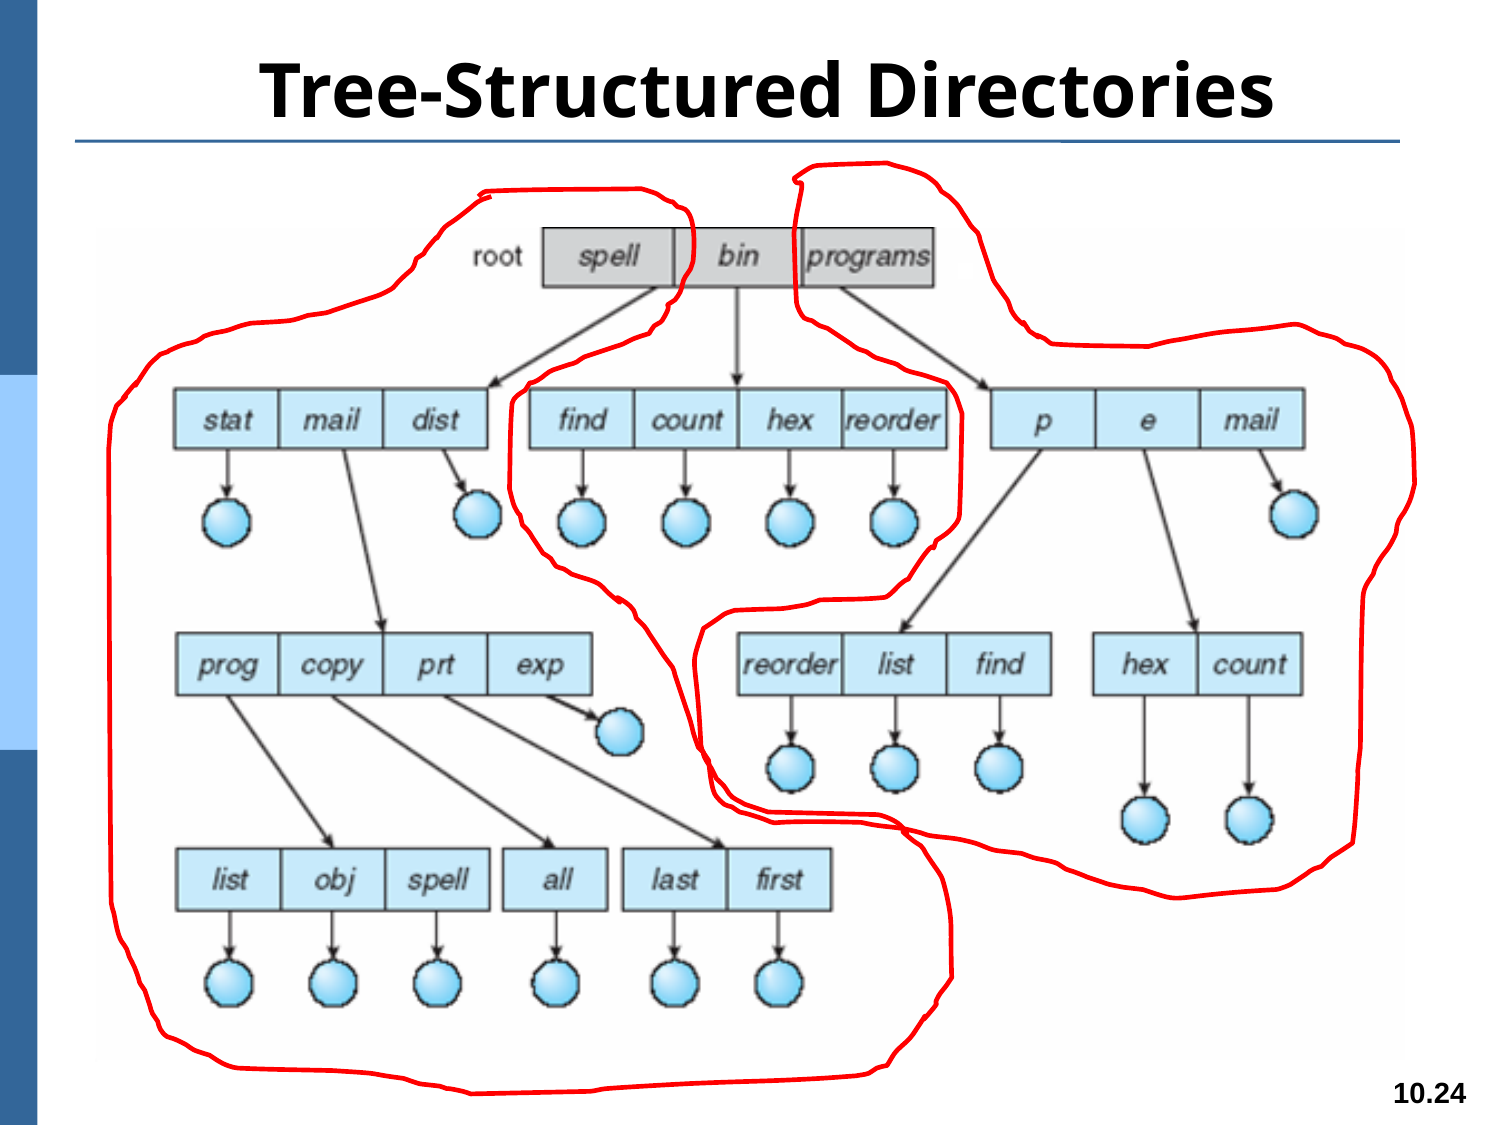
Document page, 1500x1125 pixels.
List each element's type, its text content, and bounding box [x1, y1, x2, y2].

text_box [447, 188, 693, 225]
title Tree-Structured Directories [92, 45, 1443, 141]
text_box [793, 162, 971, 225]
picture [95, 227, 1407, 1063]
text_box [339, 1071, 873, 1094]
